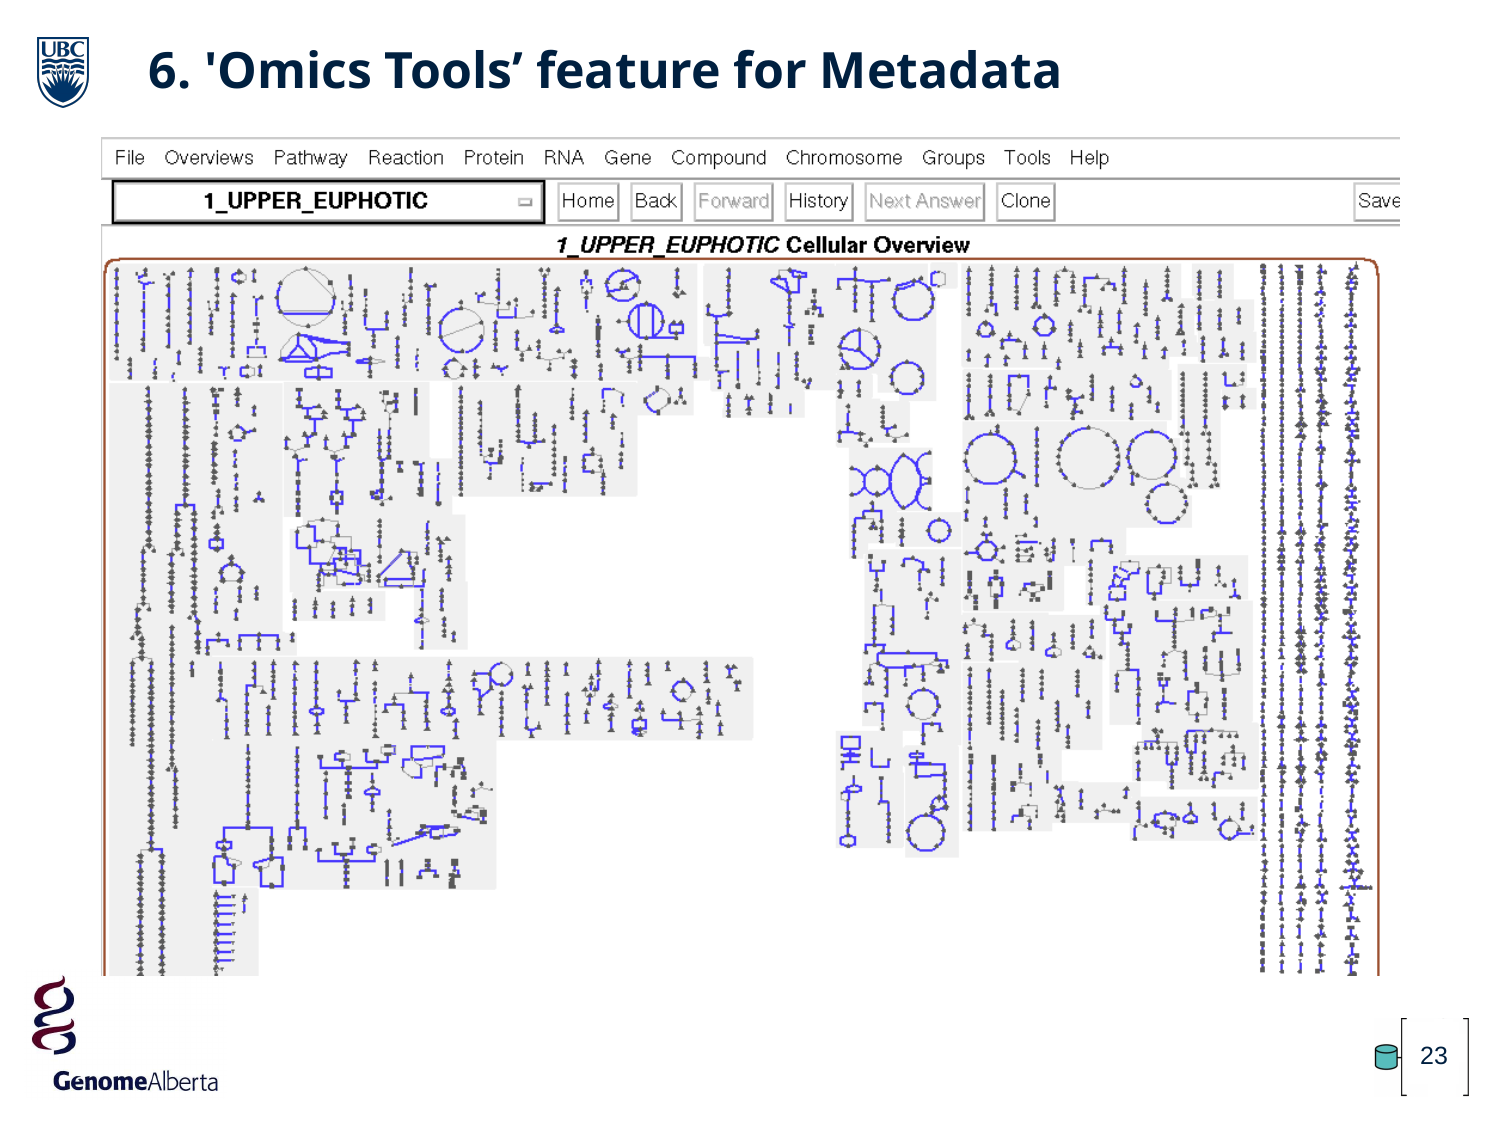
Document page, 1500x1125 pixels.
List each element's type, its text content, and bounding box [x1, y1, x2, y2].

picture [37, 37, 89, 108]
picture [21, 136, 1400, 1103]
picture [1374, 1018, 1469, 1097]
list 6. 'Omics Tools’ feature for Metadata [133, 30, 1375, 114]
slide_number 23 [1399, 1018, 1469, 1091]
